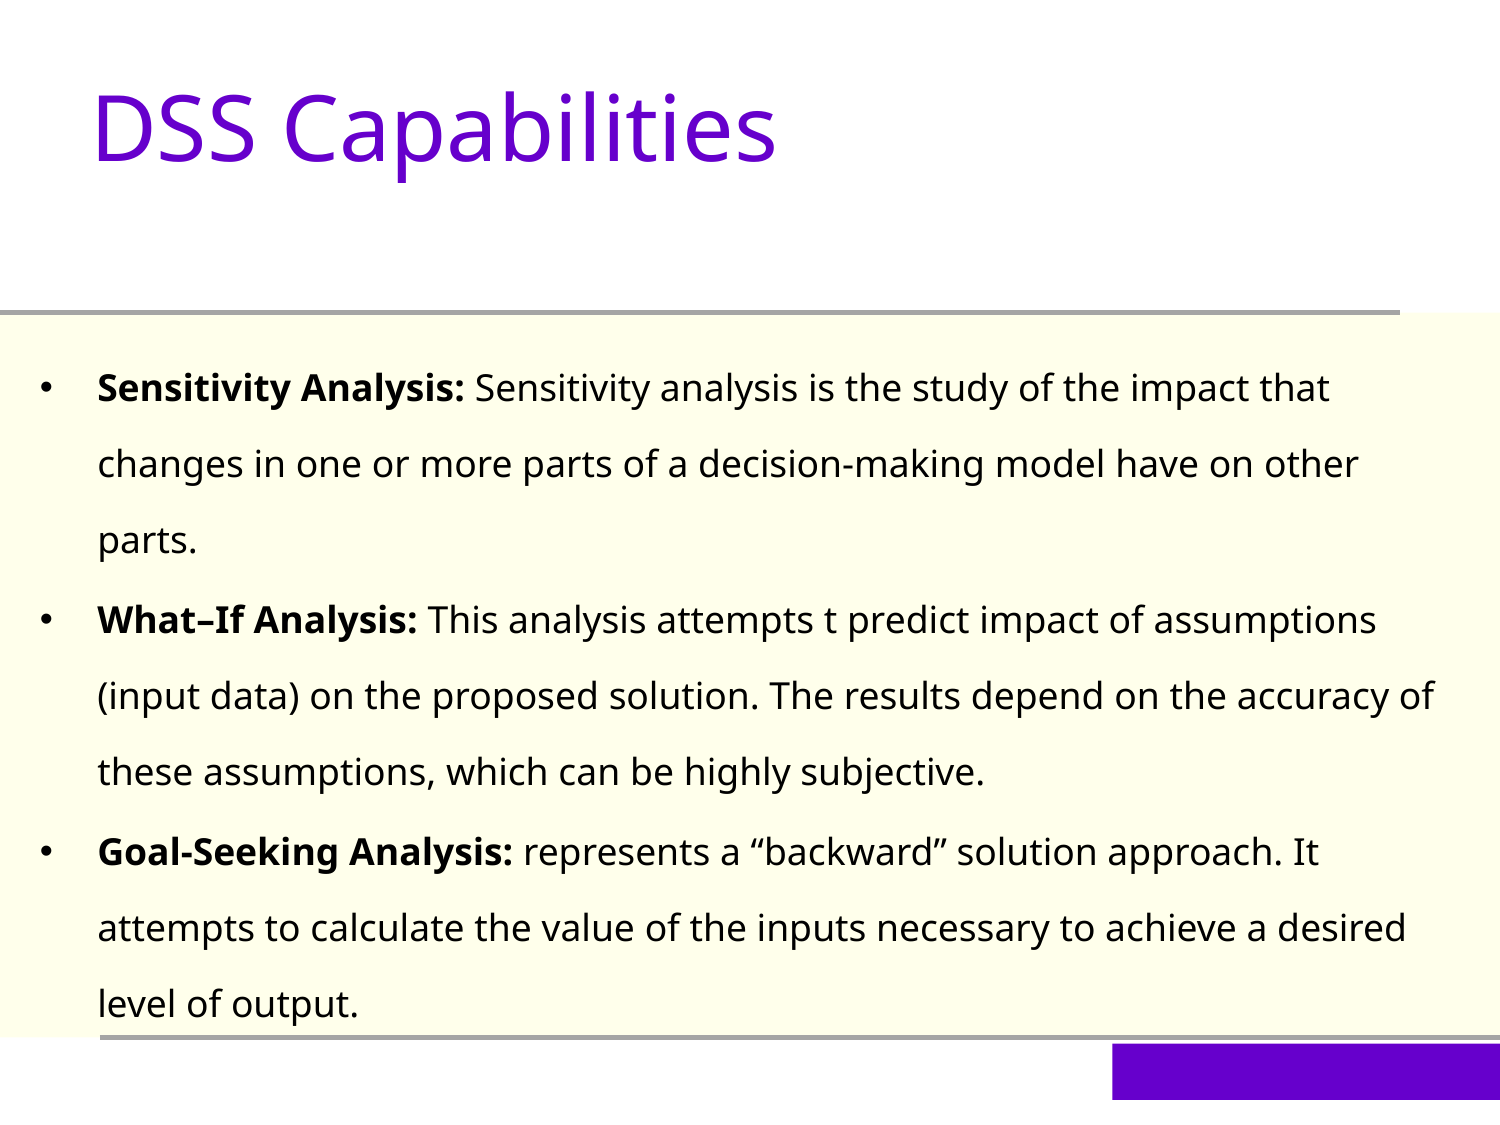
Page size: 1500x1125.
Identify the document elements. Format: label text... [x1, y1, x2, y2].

list Sensitivity Analysis: Sensitivity analysis is the study of the impact that changes in one or more parts of a decision-making model have on other parts. What–If Analysis: This analysis attempts t predict impact of assumptions (input data) on the proposed solution. The results depend on the accuracy of these assumptions, which can be highly subjective. Goal-Seeking Analysis: represents a “backward” solution approach. It attempts to calculate the value of the inputs necessary to achieve a desired level of output. [24, 324, 1463, 1038]
subtitle DSS Capabilities [75, 0, 1413, 188]
